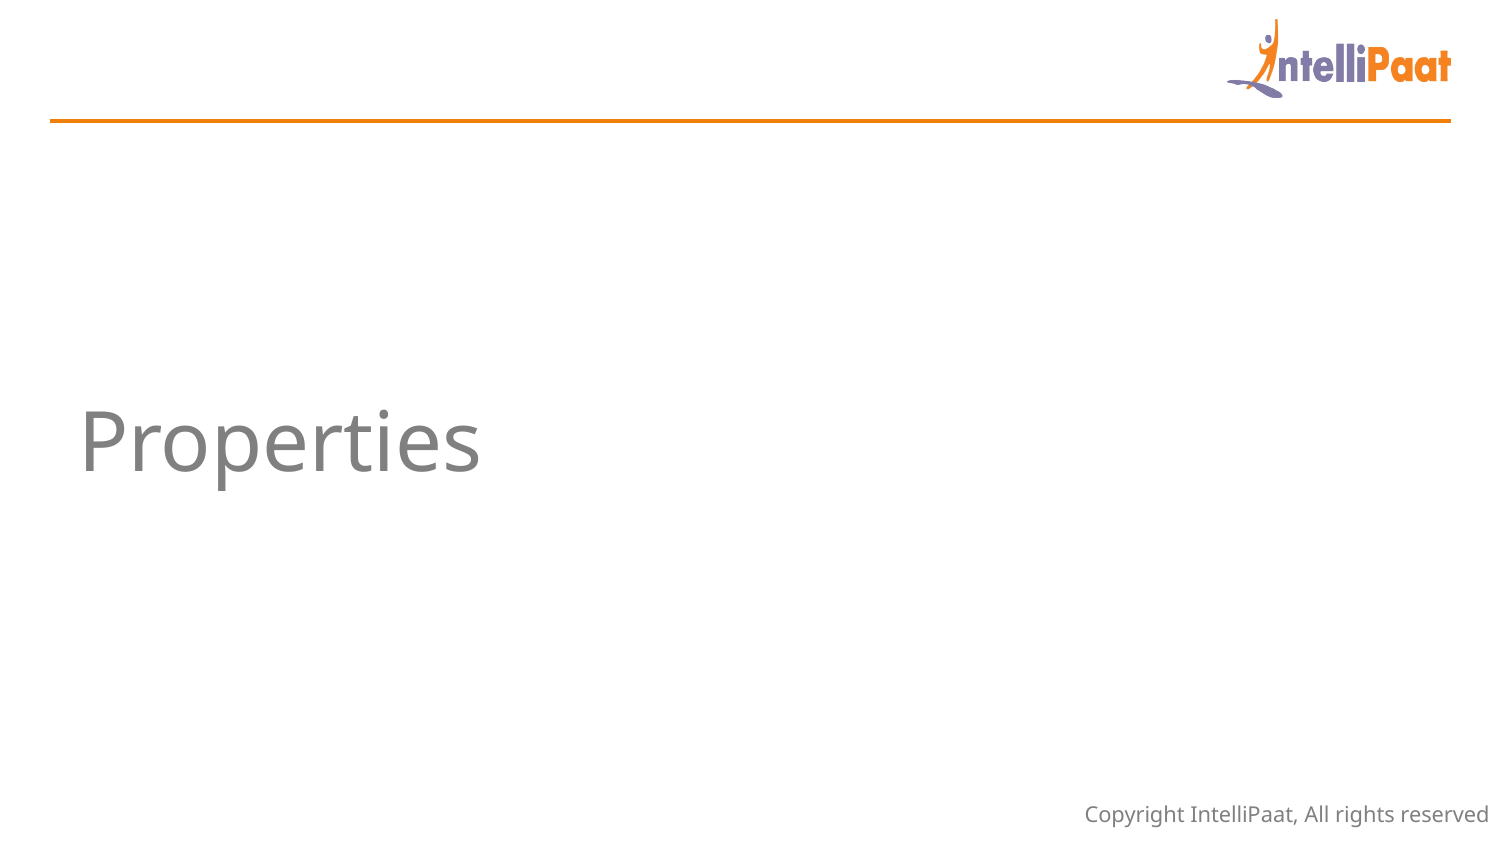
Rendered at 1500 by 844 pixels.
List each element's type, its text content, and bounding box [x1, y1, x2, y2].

picture [1227, 19, 1451, 98]
list Properties [78, 397, 762, 493]
